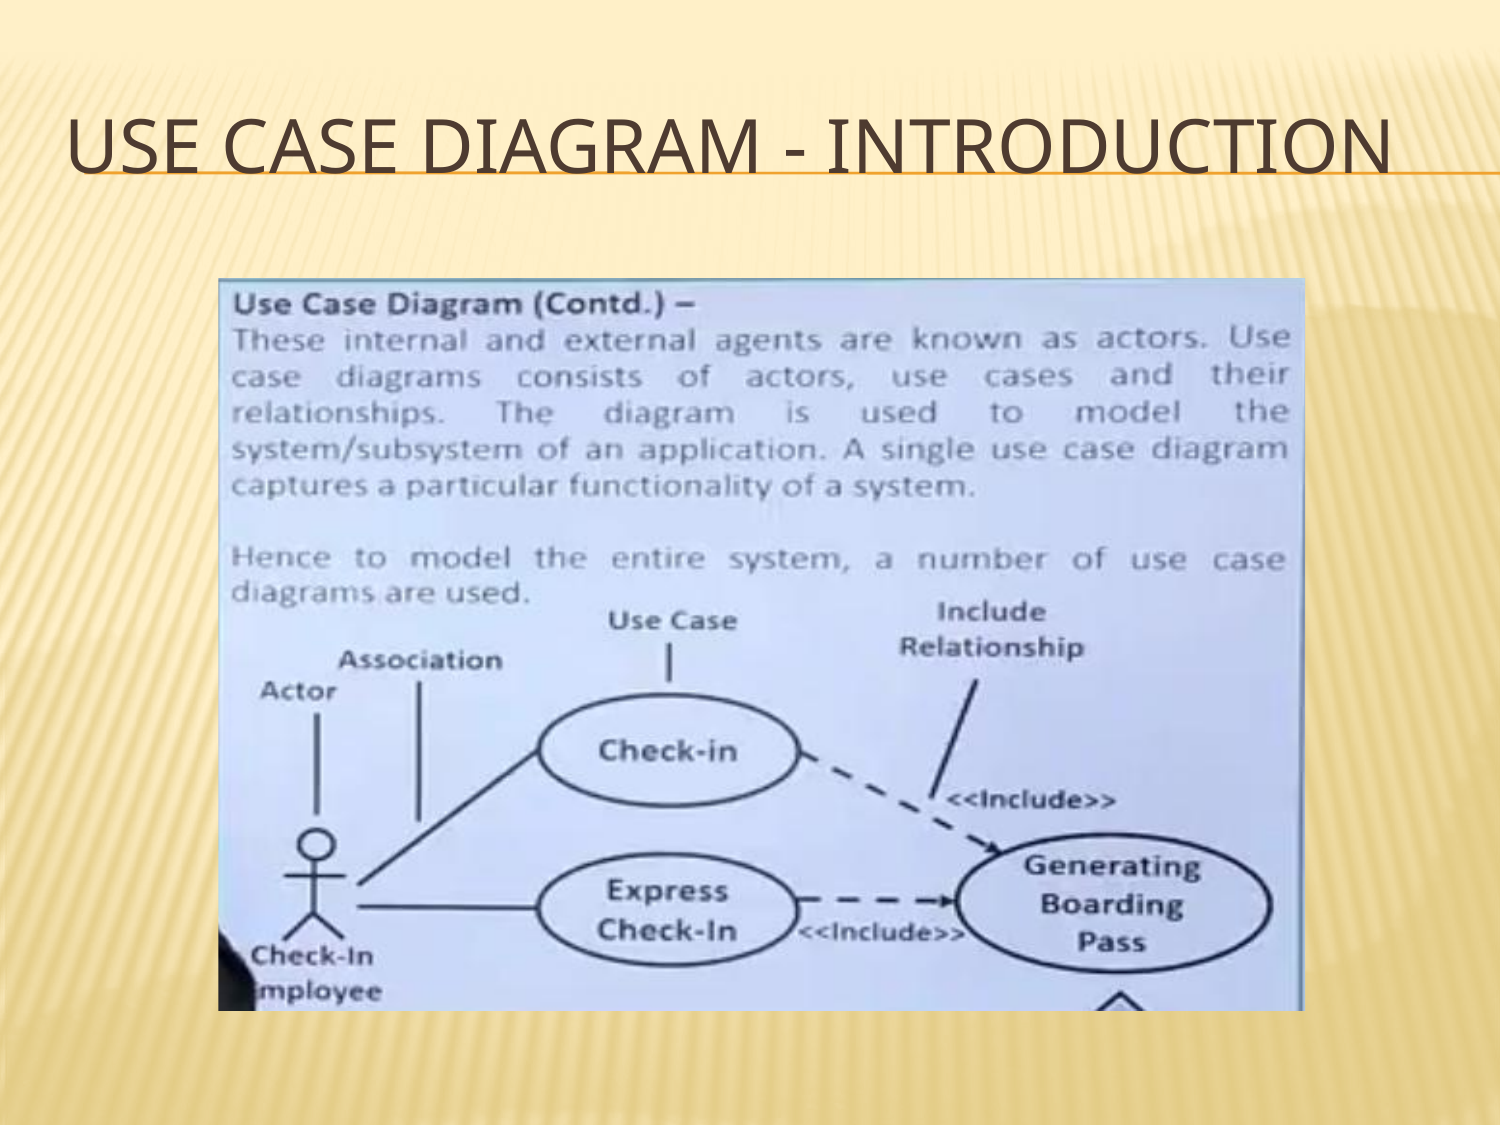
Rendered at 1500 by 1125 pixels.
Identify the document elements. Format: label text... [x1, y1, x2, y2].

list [218, 278, 1306, 1012]
title USE CASE Diagram - introduction [50, 75, 1475, 213]
